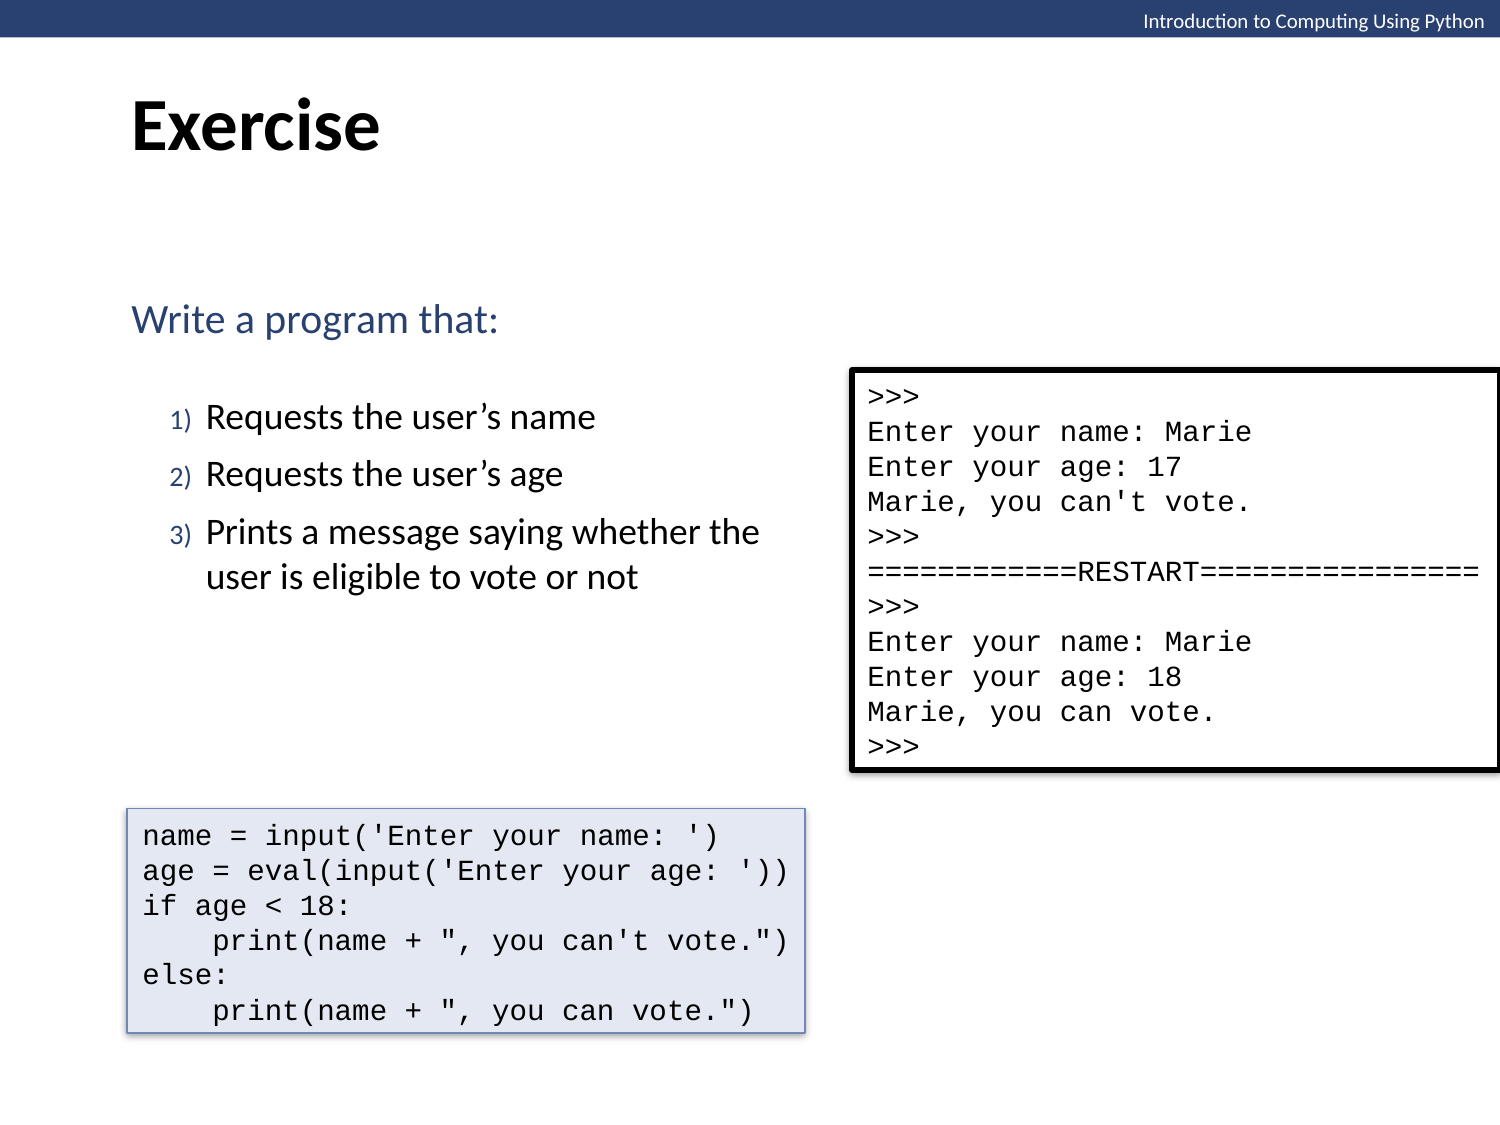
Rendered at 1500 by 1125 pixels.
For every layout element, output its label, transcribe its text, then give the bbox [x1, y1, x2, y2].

text_box name = input('Enter your name: ') age = eval(input('Enter your age: ')) if age < 18: print(name + ", you can't vote.") else: print(name + ", you can vote.") [126, 808, 806, 1034]
text_box [0, 0, 116, 38]
text_box Write a program that: Requests the user’s name Requests the user’s age Prints a message saying whether the user is eligible to vote or not [116, 284, 791, 605]
text_box >>> Enter your name: Marie Enter your age: 17 Marie, you can't vote. >>> ============RESTART================ >>> Enter your name: Marie Enter your age: 18 Marie, you can vote. >>> [851, 370, 1500, 770]
text_box Exercise [116, 0, 1392, 242]
text_box Introduction to Computing Using Python [1392, 0, 1500, 40]
